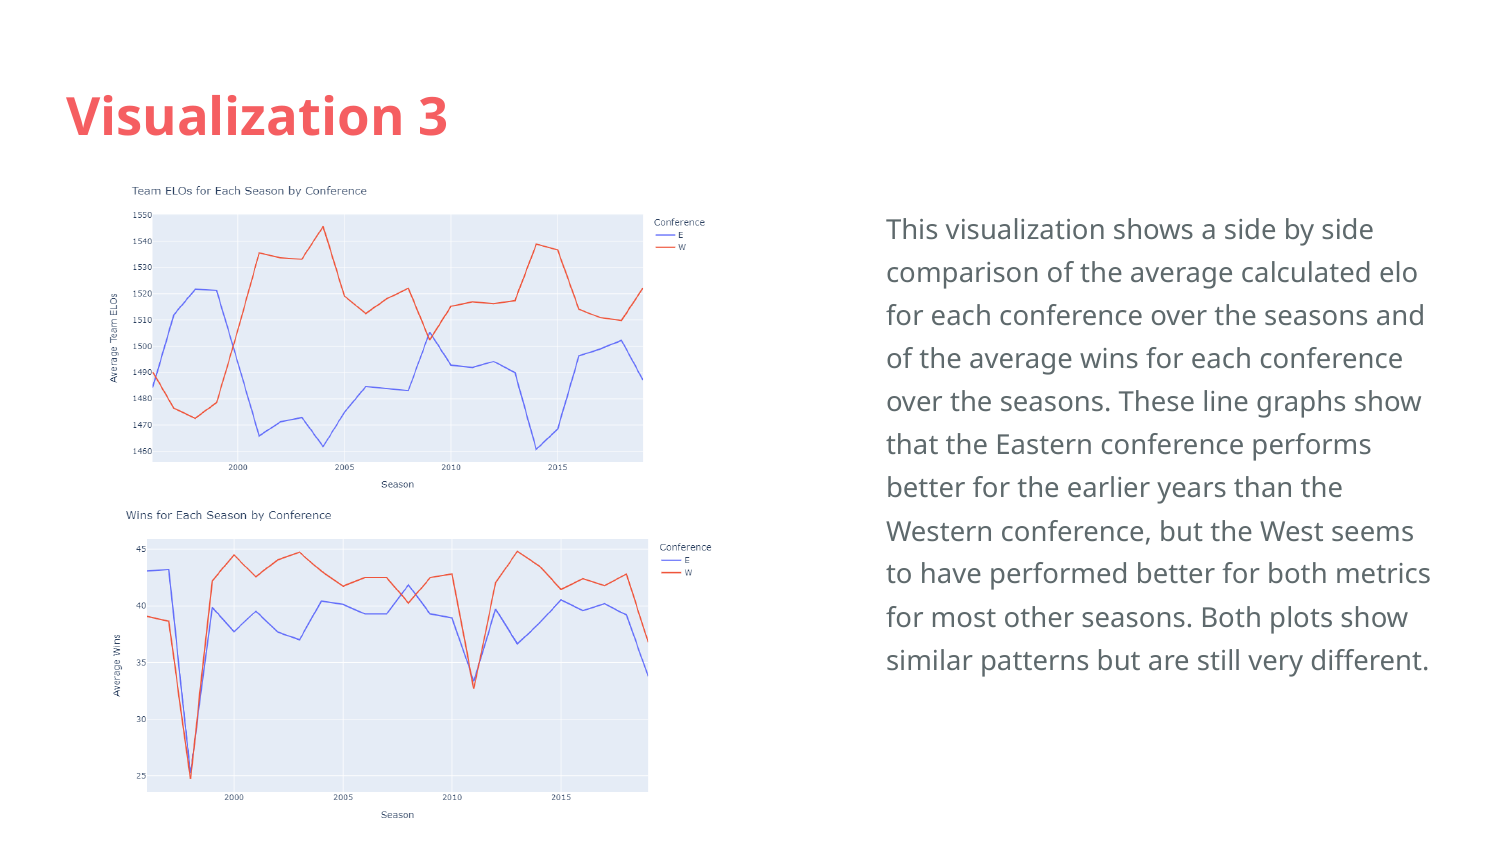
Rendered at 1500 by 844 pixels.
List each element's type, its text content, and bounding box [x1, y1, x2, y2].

picture [93, 175, 720, 844]
list This visualization shows a side by side comparison of the average calculated elo for each conference over the seasons and of the average wins for each conference over the seasons. These line graphs show that the Eastern conference performs better for the earlier years than the Western conference, but the West seems to have performed better for both metrics for most other seasons. Both plots show similar patterns but are still very different. [871, 189, 1449, 750]
title Visualization 3 [51, 64, 1449, 167]
